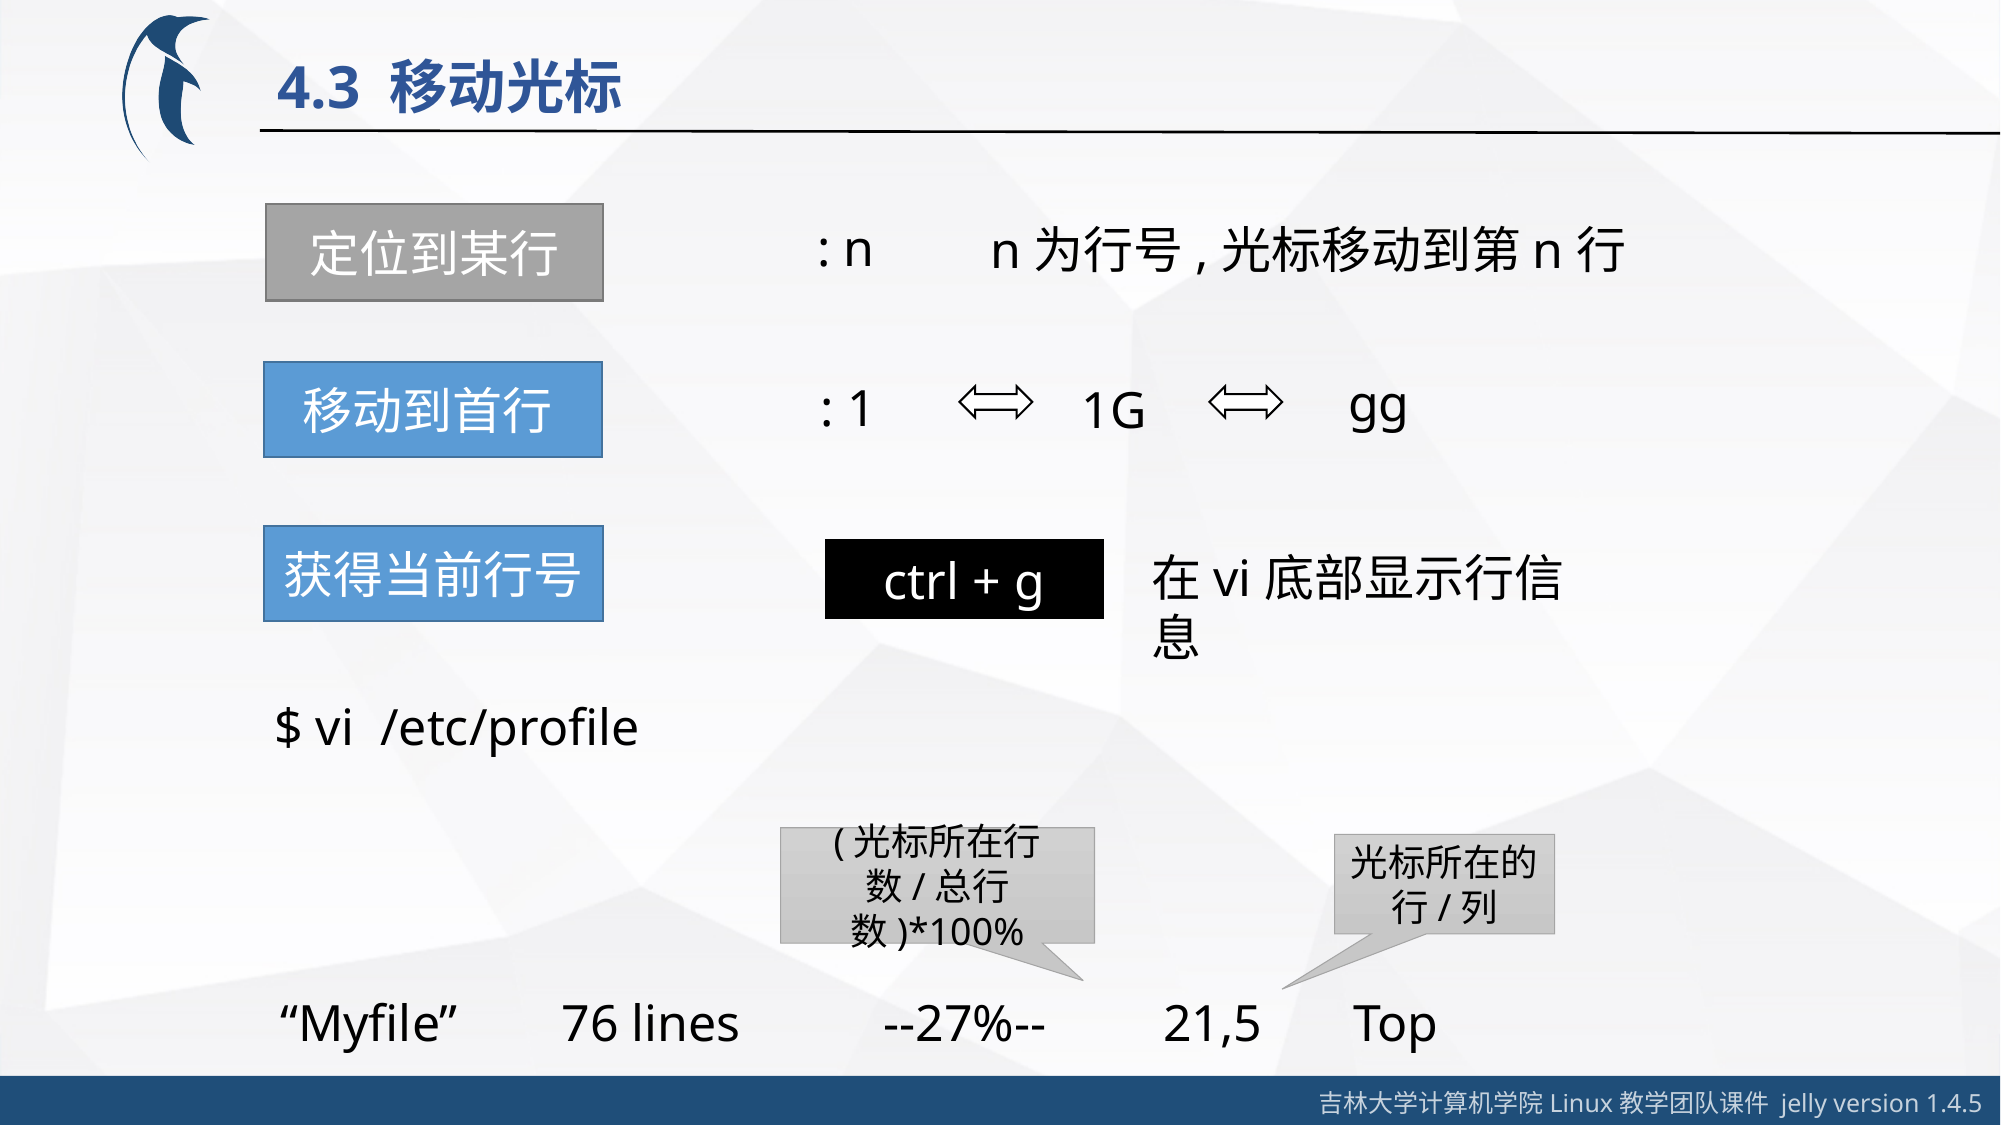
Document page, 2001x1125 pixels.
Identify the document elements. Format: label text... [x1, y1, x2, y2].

text_box 获得当前行号 [263, 525, 604, 622]
text_box : 1 [806, 369, 941, 445]
text_box 1G [1066, 370, 1202, 446]
text_box : n [802, 208, 1332, 284]
text_box (光标所在行数/总行数)*100% [780, 827, 1096, 982]
text_box “Myfile” 76 lines --27%-- 21,5 Top [265, 954, 1629, 1060]
text_box 4.3 移动光标 [262, 42, 1095, 128]
text_box $ vi /etc/profile [259, 688, 916, 763]
text_box n为行号,光标移动到第n行 [975, 210, 1641, 286]
text_box 定位到某行 [265, 203, 604, 302]
text_box ctrl + g [825, 539, 1104, 619]
text_box 移动到首行 [263, 361, 603, 458]
text_box [1207, 383, 1284, 421]
picture [0, 0, 2001, 1075]
text_box 在vi底部显示行信息 [1136, 538, 1629, 674]
text_box 光标所在的行/列 [1281, 833, 1556, 990]
text_box [958, 383, 1034, 421]
text_box gg [1333, 364, 1469, 439]
